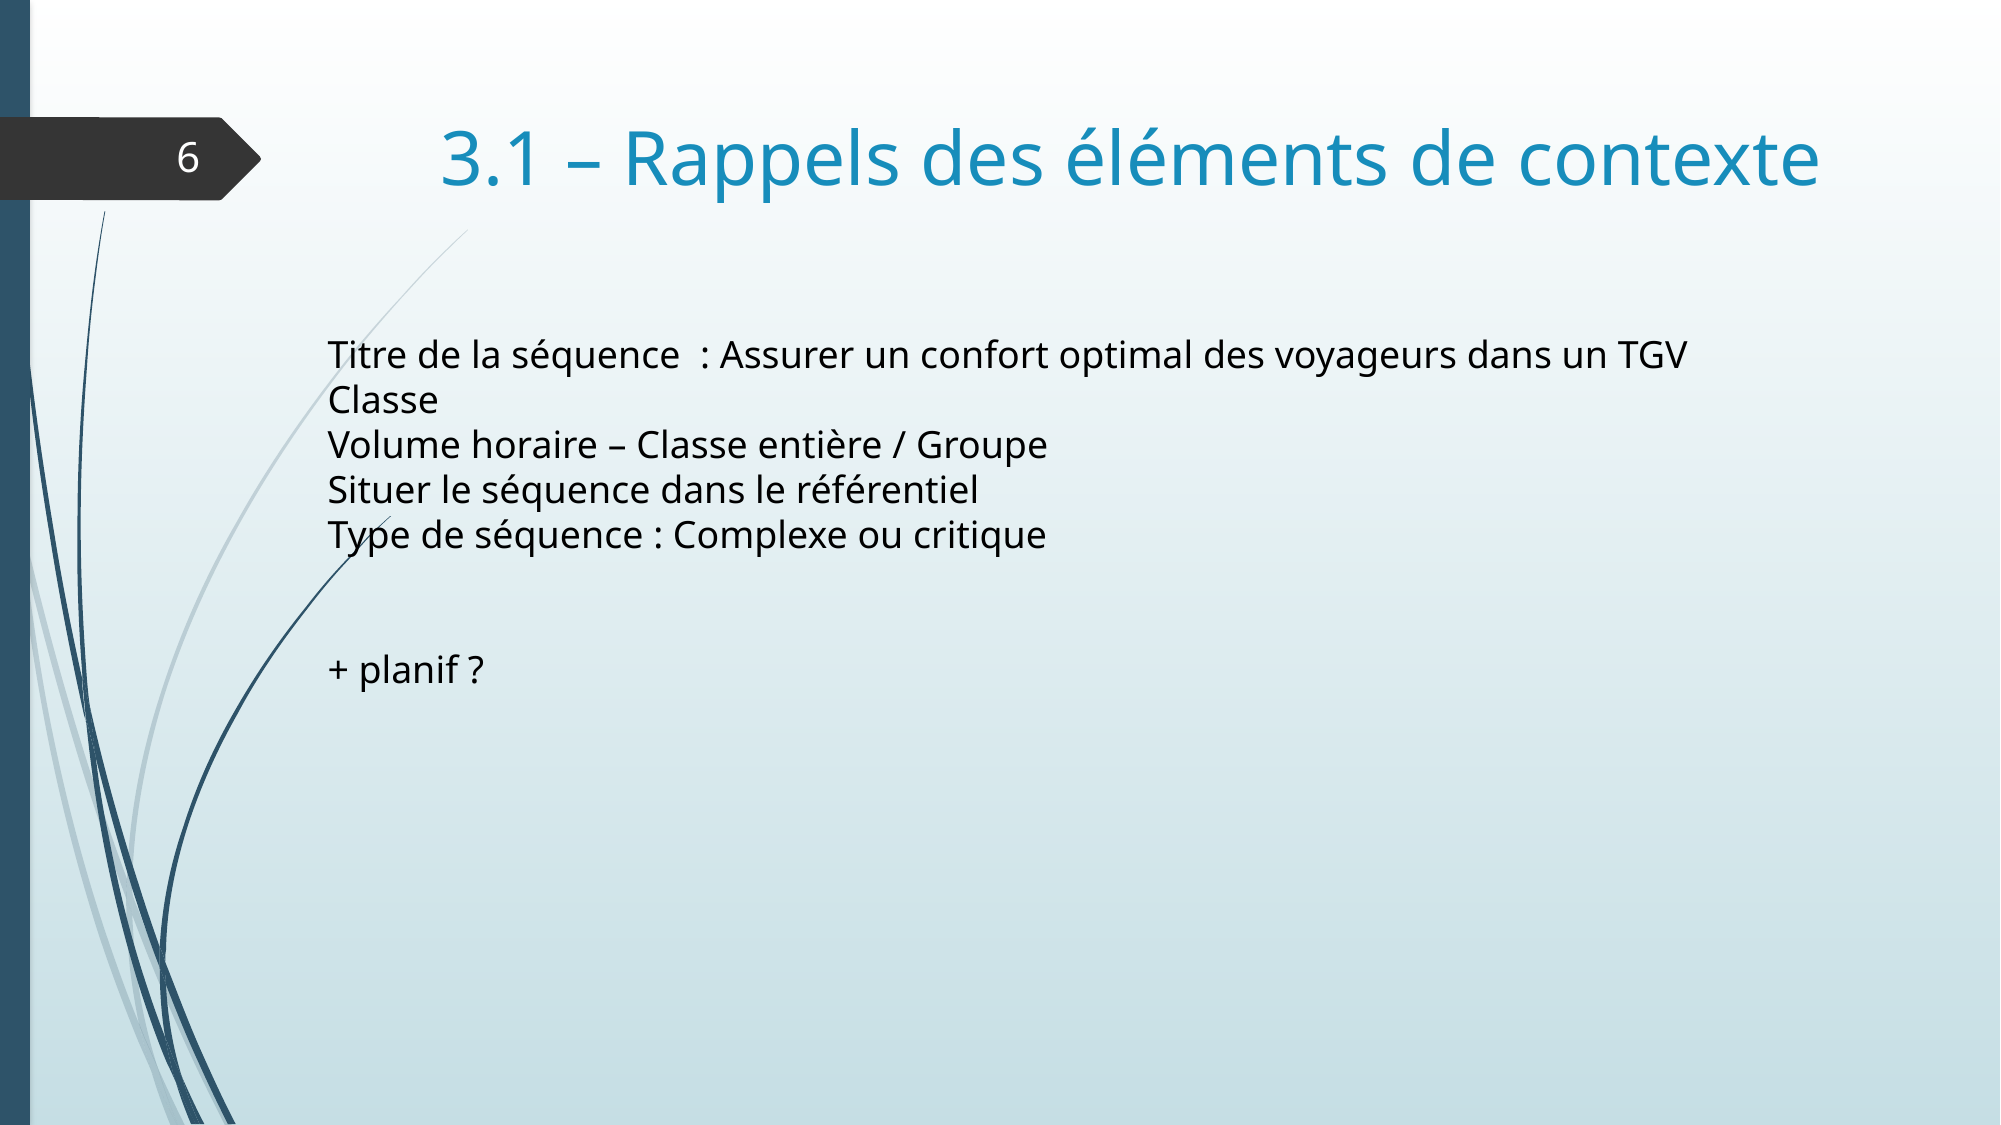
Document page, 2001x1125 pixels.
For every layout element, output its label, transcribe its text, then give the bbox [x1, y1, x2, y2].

slide_number 6 [87, 129, 216, 190]
title 3.1 – Rappels des éléments de contexte [425, 102, 1888, 212]
text_box Titre de la séquence : Assurer un confort optimal des voyageurs dans un TGV Classe Volume horaire – Classe entière / Groupe Situer le séquence dans le référentiel Type de séquence : Complexe ou critique + planif ? [312, 323, 1714, 699]
